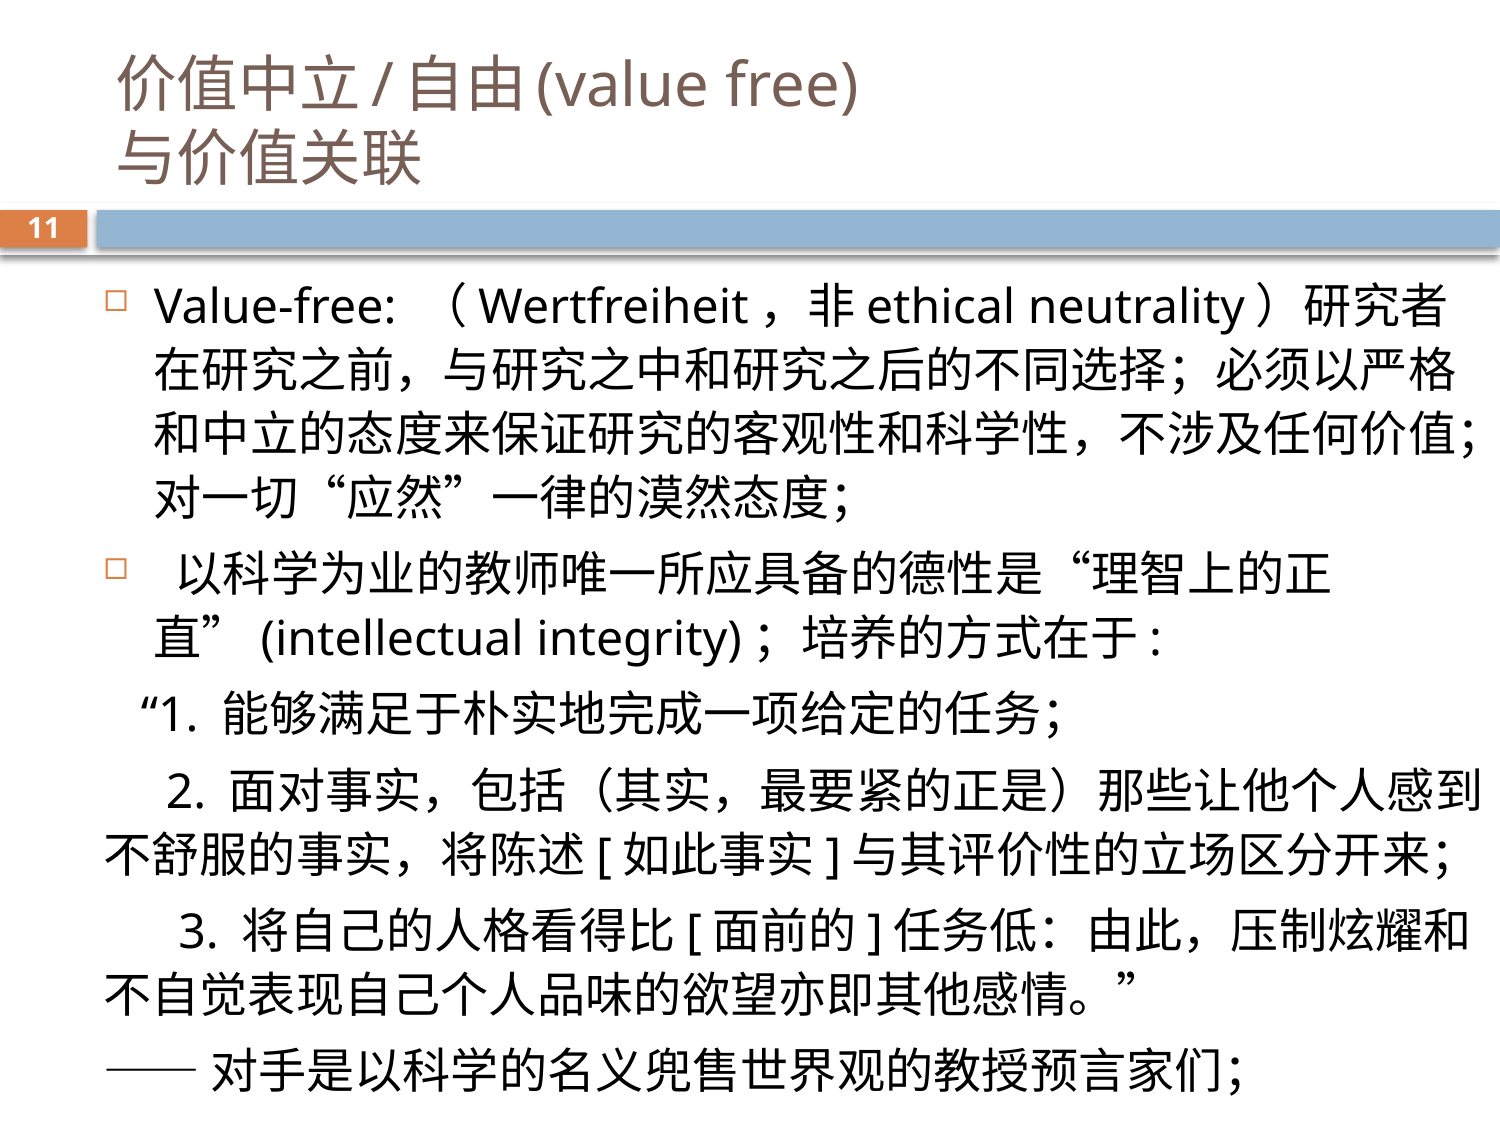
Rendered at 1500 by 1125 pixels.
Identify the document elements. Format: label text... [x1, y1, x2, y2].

title 价值中立/自由(value free) 与价值关联 [100, 37, 1438, 200]
list Value-free: （Wertfreiheit，非ethical neutrality）研究者在研究之前，与研究之中和研究之后的不同选择；必须以严格和中立的态度来保证研究的客观性和科学性，不涉及任何价值；对一切“应然”一律的漠然态度； 以科学为业的教师唯一所应具备的德性是“理智上的正直”(intellectual integrity)；培养的方式在于: “1. 能够满足于朴实地完成一项给定的任务； 2. 面对事实，包括（其实，最要紧的正是）那些让他个人感到不舒服的事实，将陈述[如此事实]与其评价性的立场区分开来； 3. 将自己的人格看得比[面前的]任务低：由此，压制炫耀和不自觉表现自己个人品味的欲望亦即其他感情。” ——对手是以科学的名义兜售世界观的教授预言家们； [88, 262, 1500, 1125]
slide_number 11 [0, 208, 88, 249]
